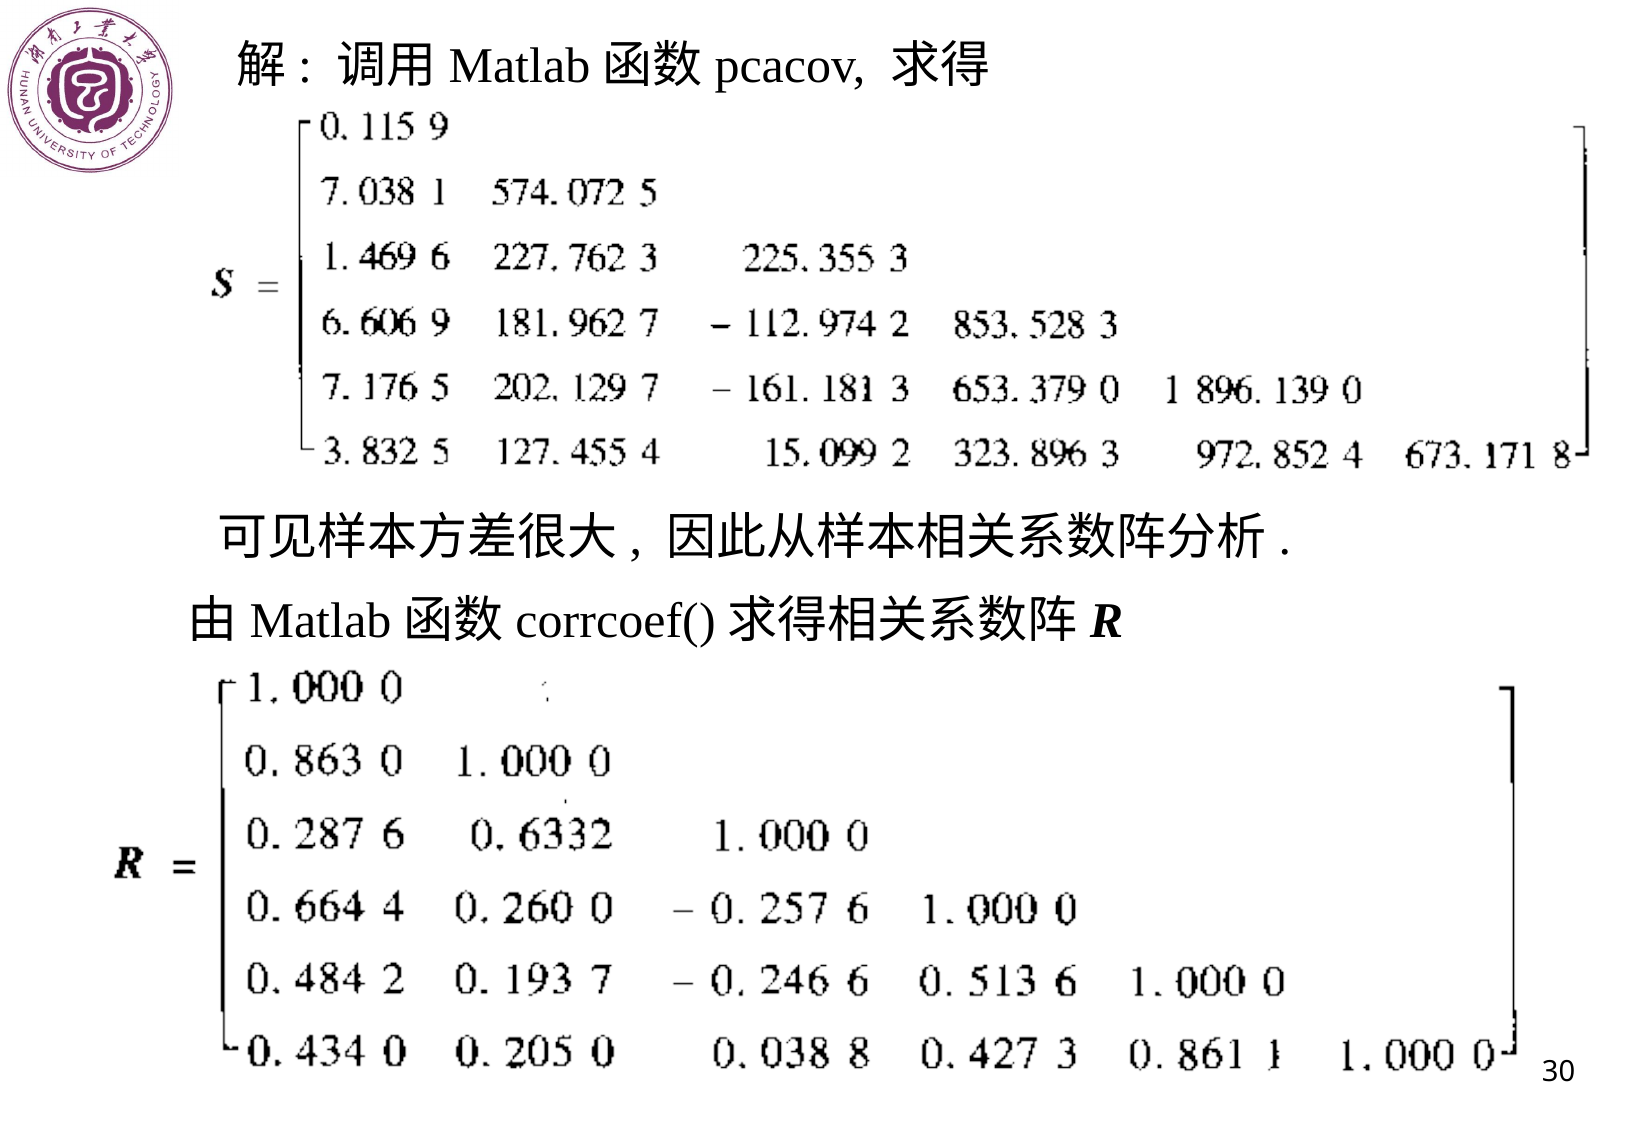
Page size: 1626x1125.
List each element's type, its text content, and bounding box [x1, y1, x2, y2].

slide_number 30 [1251, 1023, 1591, 1100]
picture [202, 100, 1624, 477]
text_box 可见样本方差很大, 因此从样本相关系数阵分析. [202, 482, 1502, 648]
picture [0, 0, 179, 177]
picture [108, 648, 1556, 1076]
text_box 由Matlab函数corrcoef()求得相关系数阵R [172, 565, 1138, 648]
text_box 解: 调用Matlab函数pcacov, 求得 [221, 24, 1055, 100]
